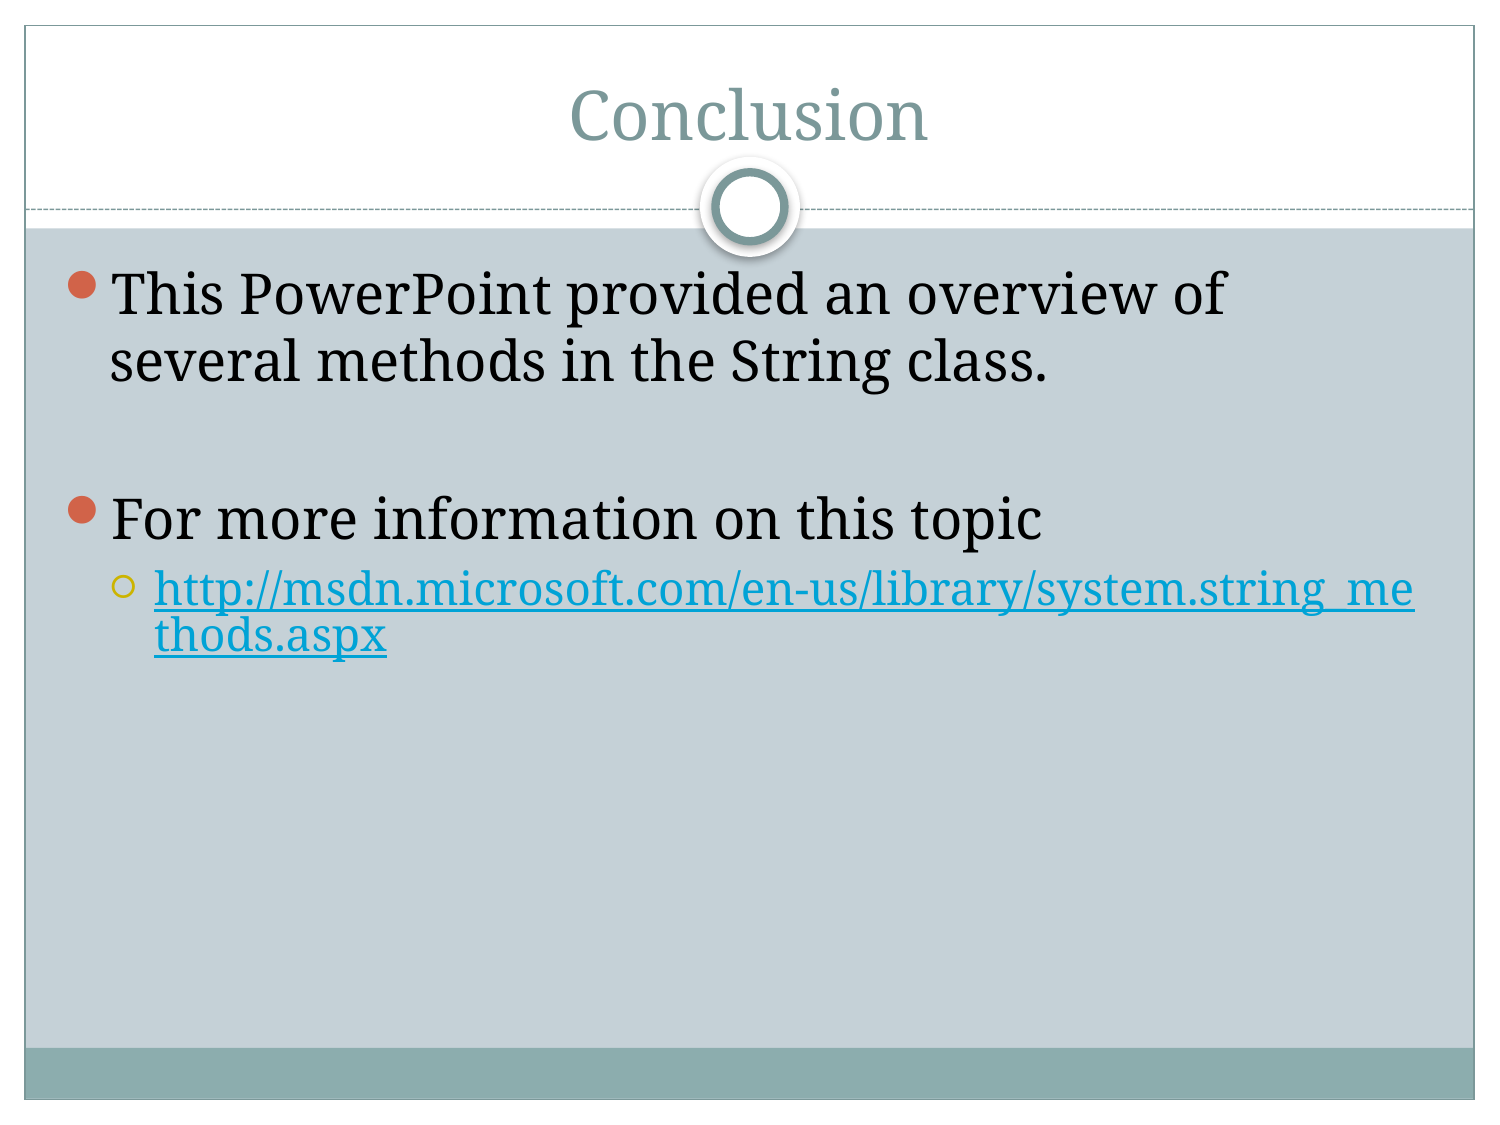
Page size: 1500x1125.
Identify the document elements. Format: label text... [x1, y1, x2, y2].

list This PowerPoint provided an overview of several methods in the String class. For more information on this topic http://msdn.microsoft.com/en-us/library/system.string_methods.aspx [49, 250, 1445, 1001]
title Conclusion [49, 37, 1450, 162]
